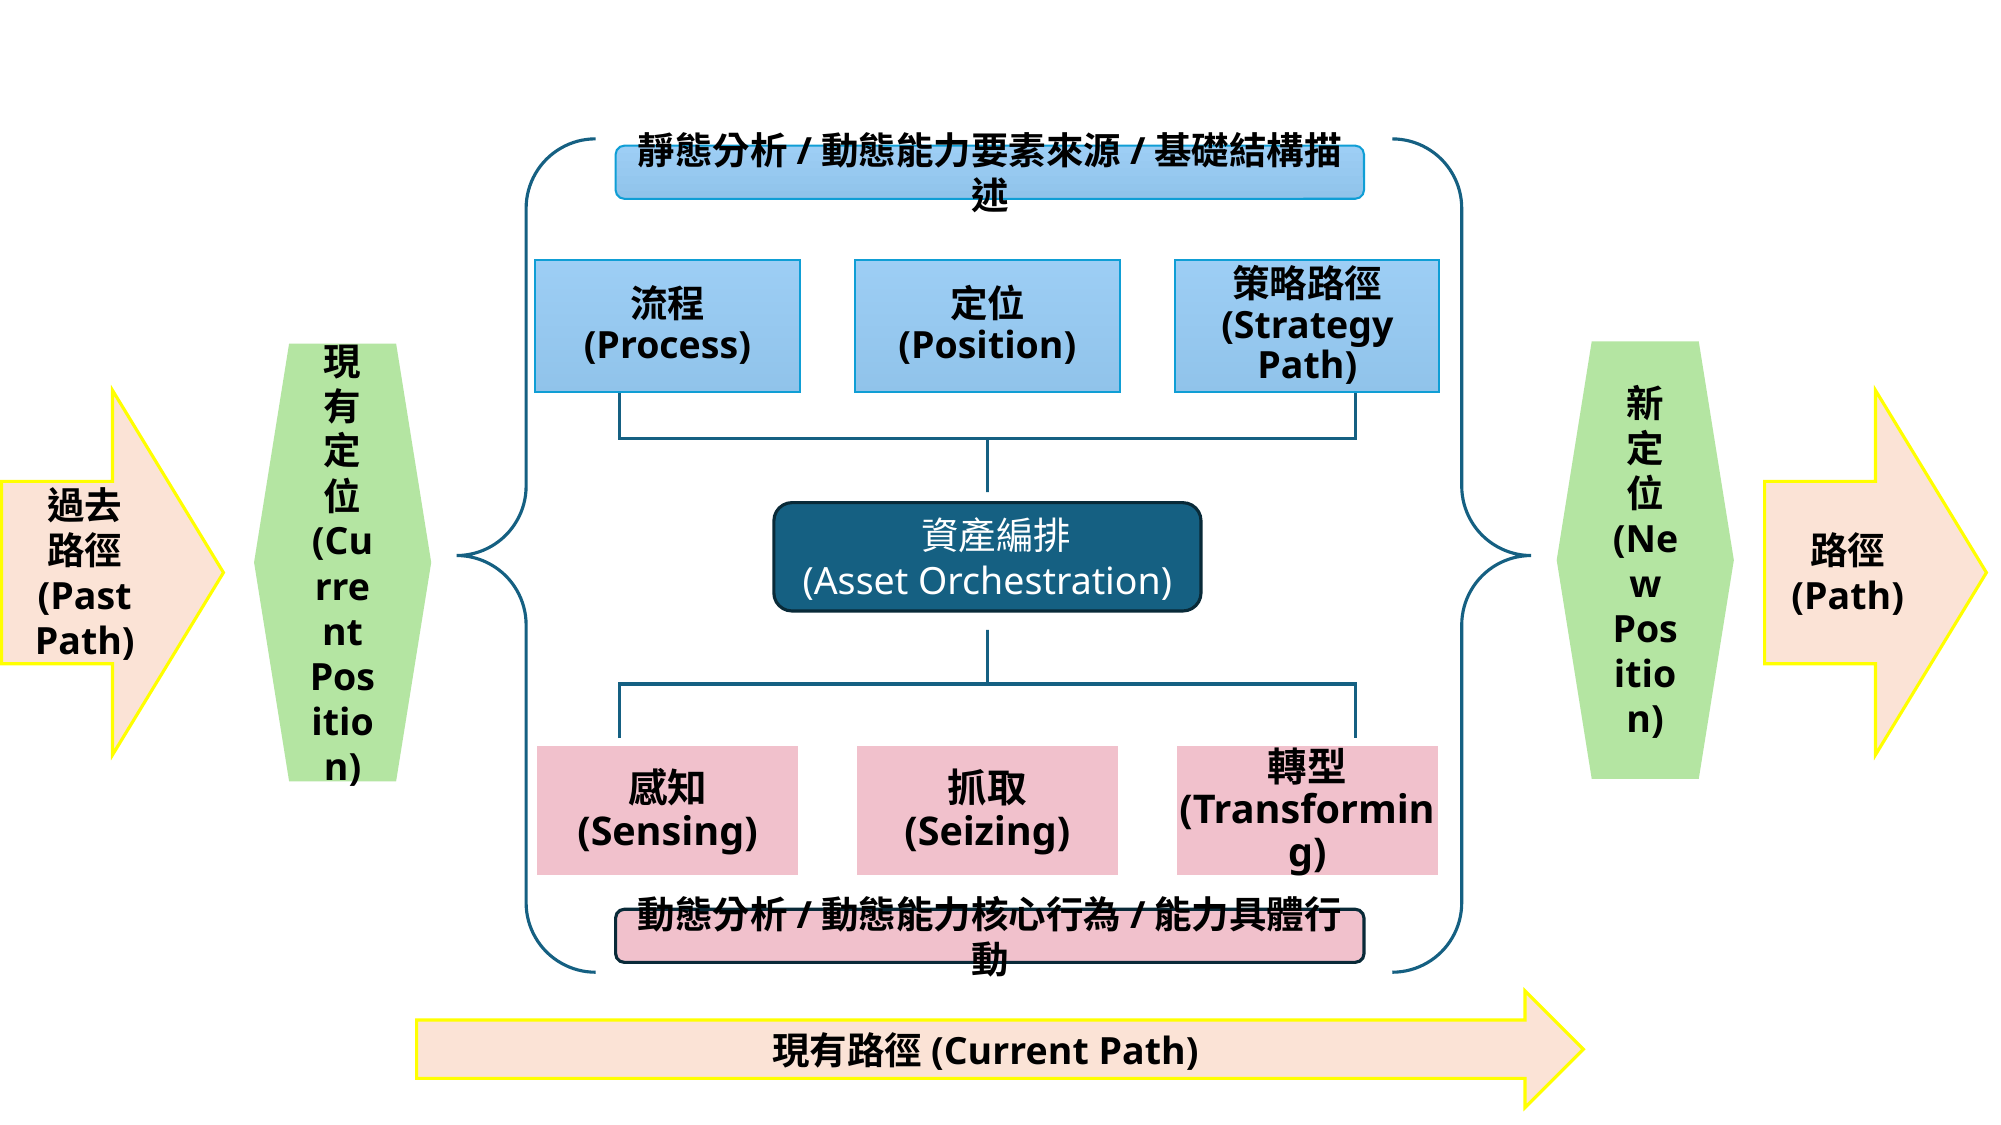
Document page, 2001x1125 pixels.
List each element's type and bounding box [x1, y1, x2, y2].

text_box [416, 138, 1584, 1109]
text_box [1557, 342, 1987, 778]
text_box [1, 344, 416, 781]
